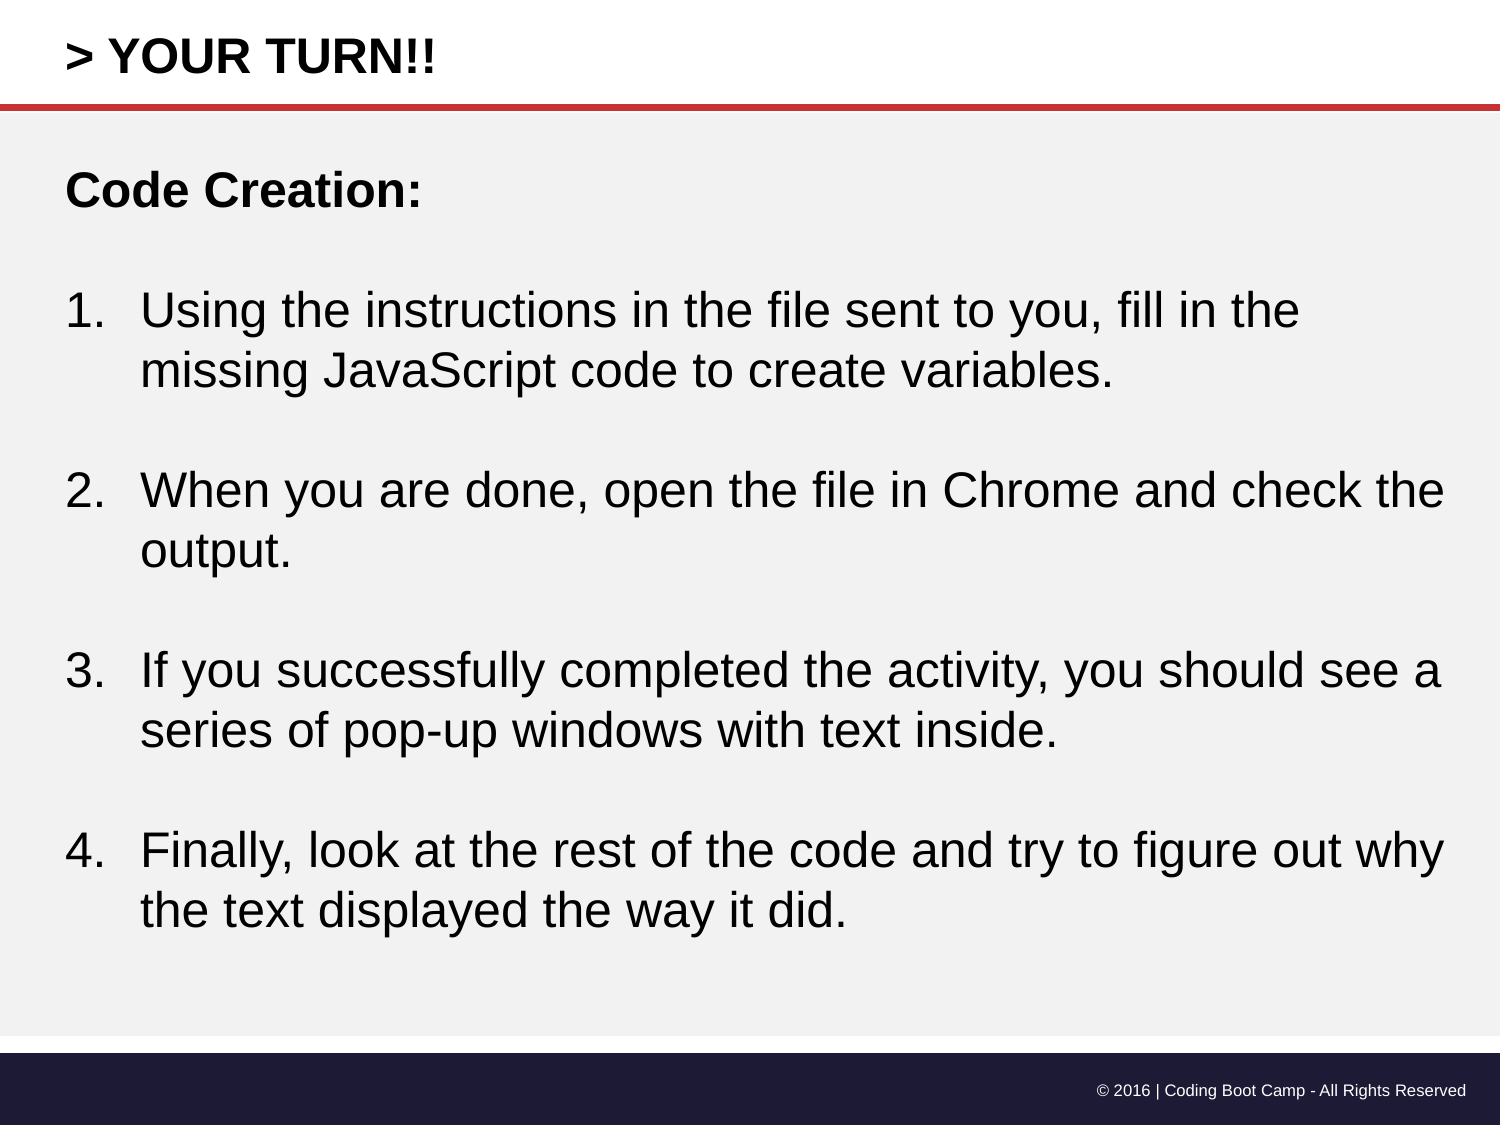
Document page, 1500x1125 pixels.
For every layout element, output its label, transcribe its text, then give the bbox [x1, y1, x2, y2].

text_box > YOUR TURN!! [50, 16, 913, 92]
text_box Code Creation: Using the instructions in the file sent to you, fill in the missing JavaScript code to create variables. When you are done, open the file in Chrome and check the output. If you successfully completed the activity, you should see a series of pop-up windows with text inside. Finally, look at the rest of the code and try to figure out why the text displayed the way it did. [49, 149, 1475, 953]
text_box [0, 113, 1500, 1037]
